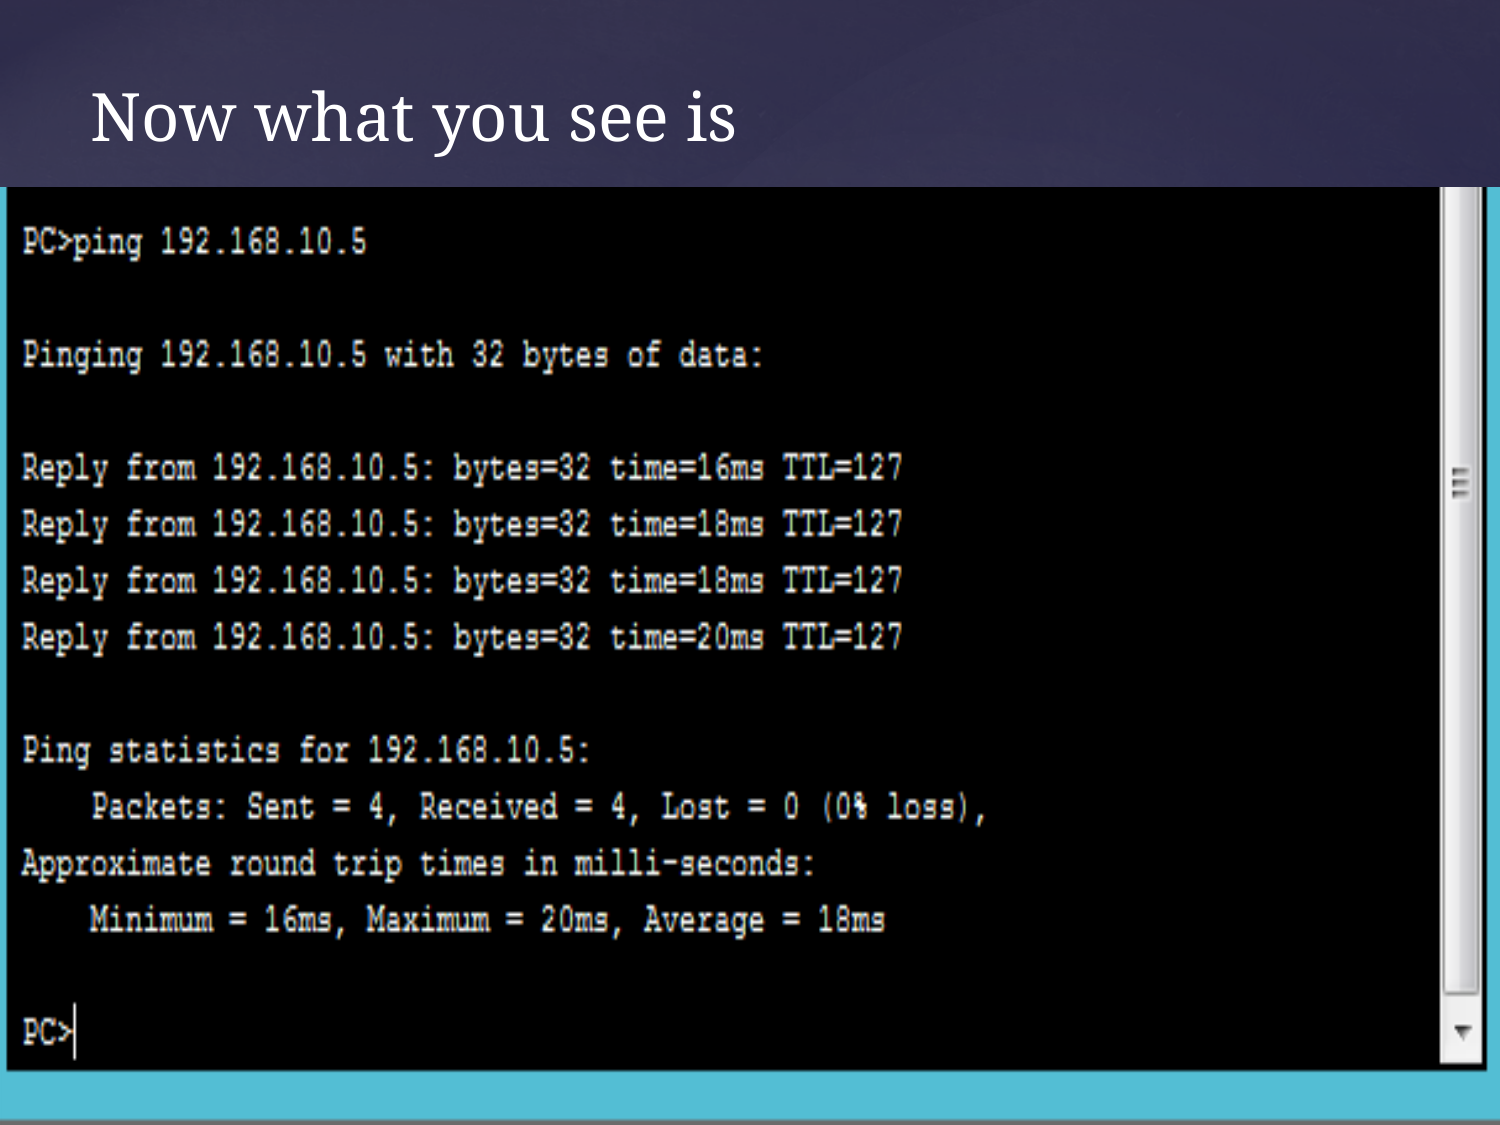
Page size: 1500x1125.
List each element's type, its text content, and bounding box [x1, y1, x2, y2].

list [0, 186, 1500, 1125]
title Now what you see is [75, 45, 1425, 163]
